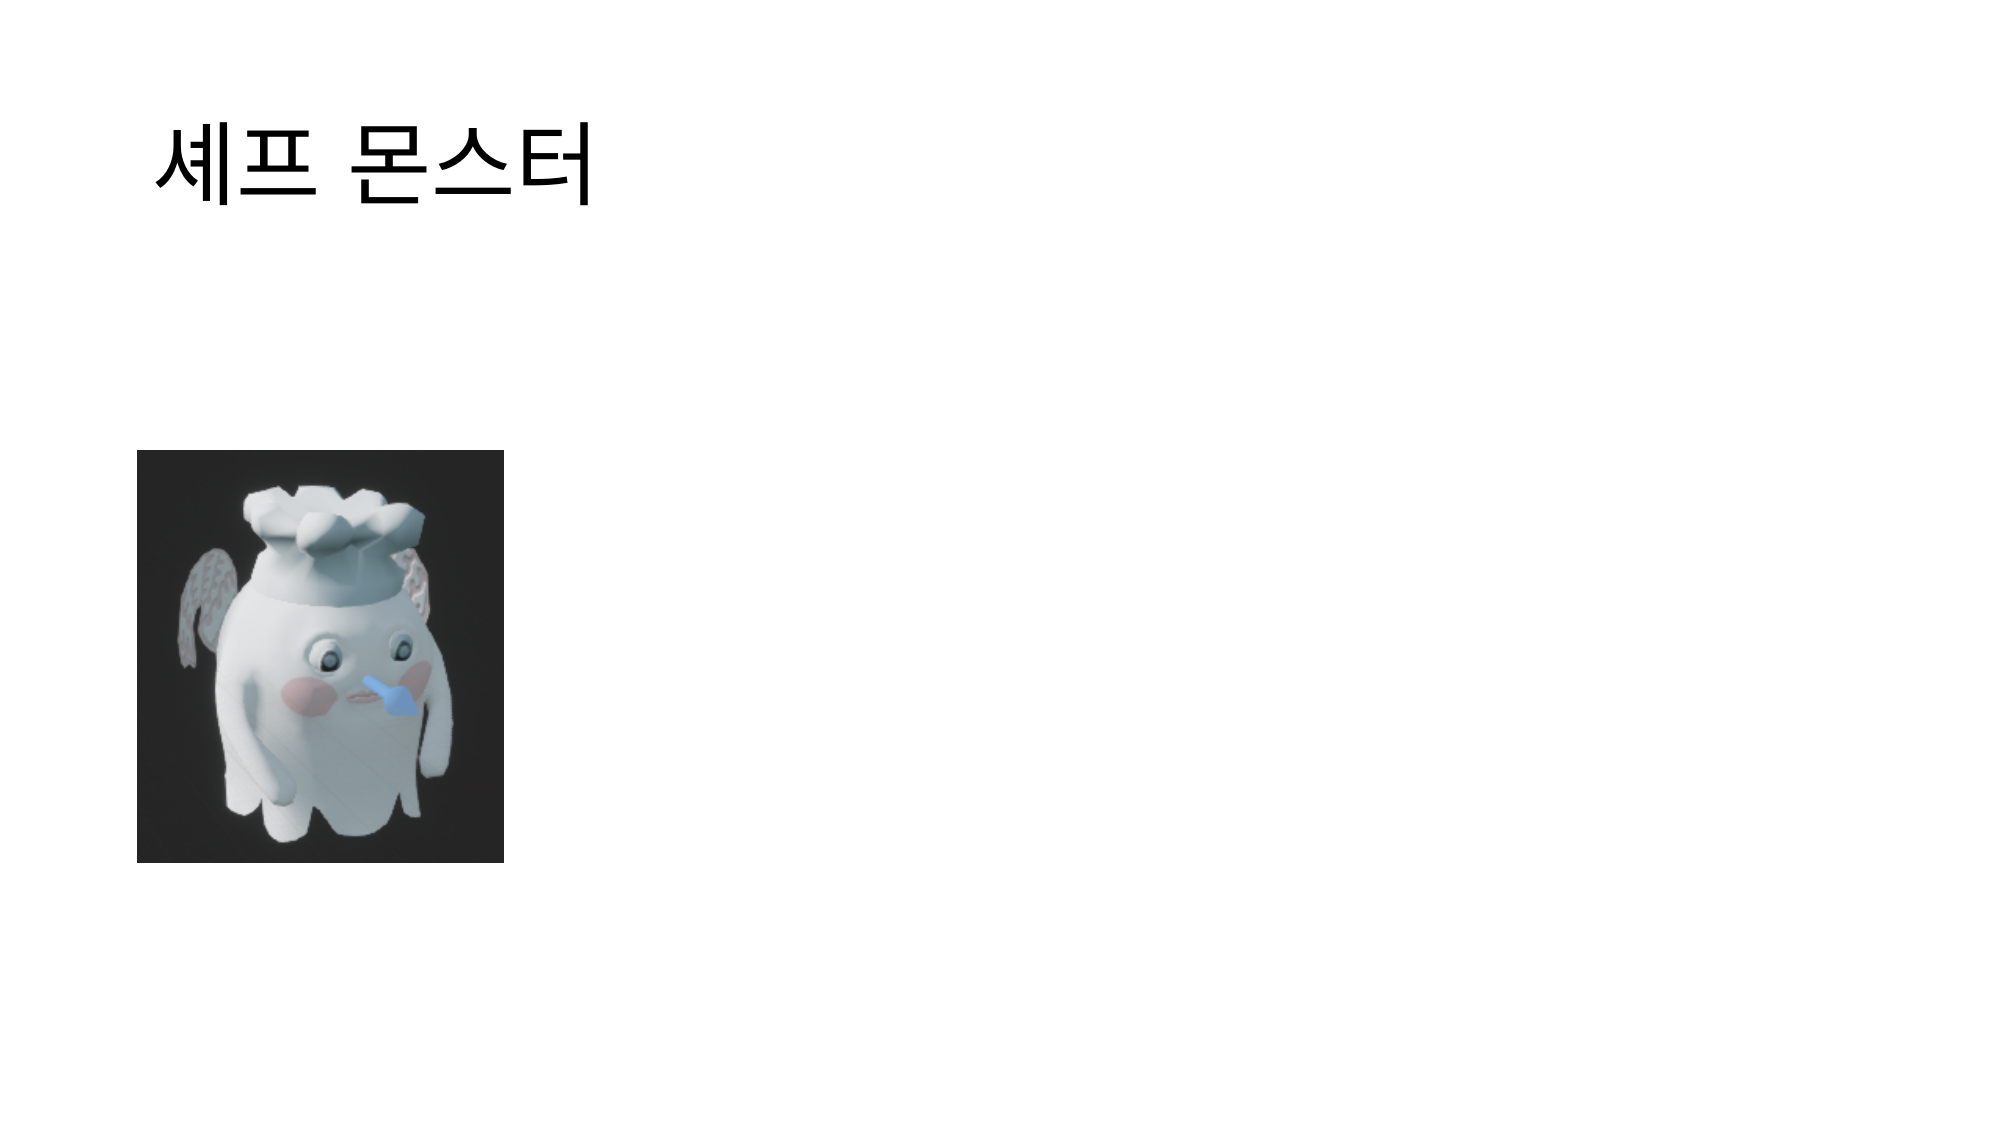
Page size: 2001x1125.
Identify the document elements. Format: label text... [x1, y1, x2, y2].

picture [137, 450, 504, 863]
title 셰프 몬스터 [137, 59, 1863, 278]
